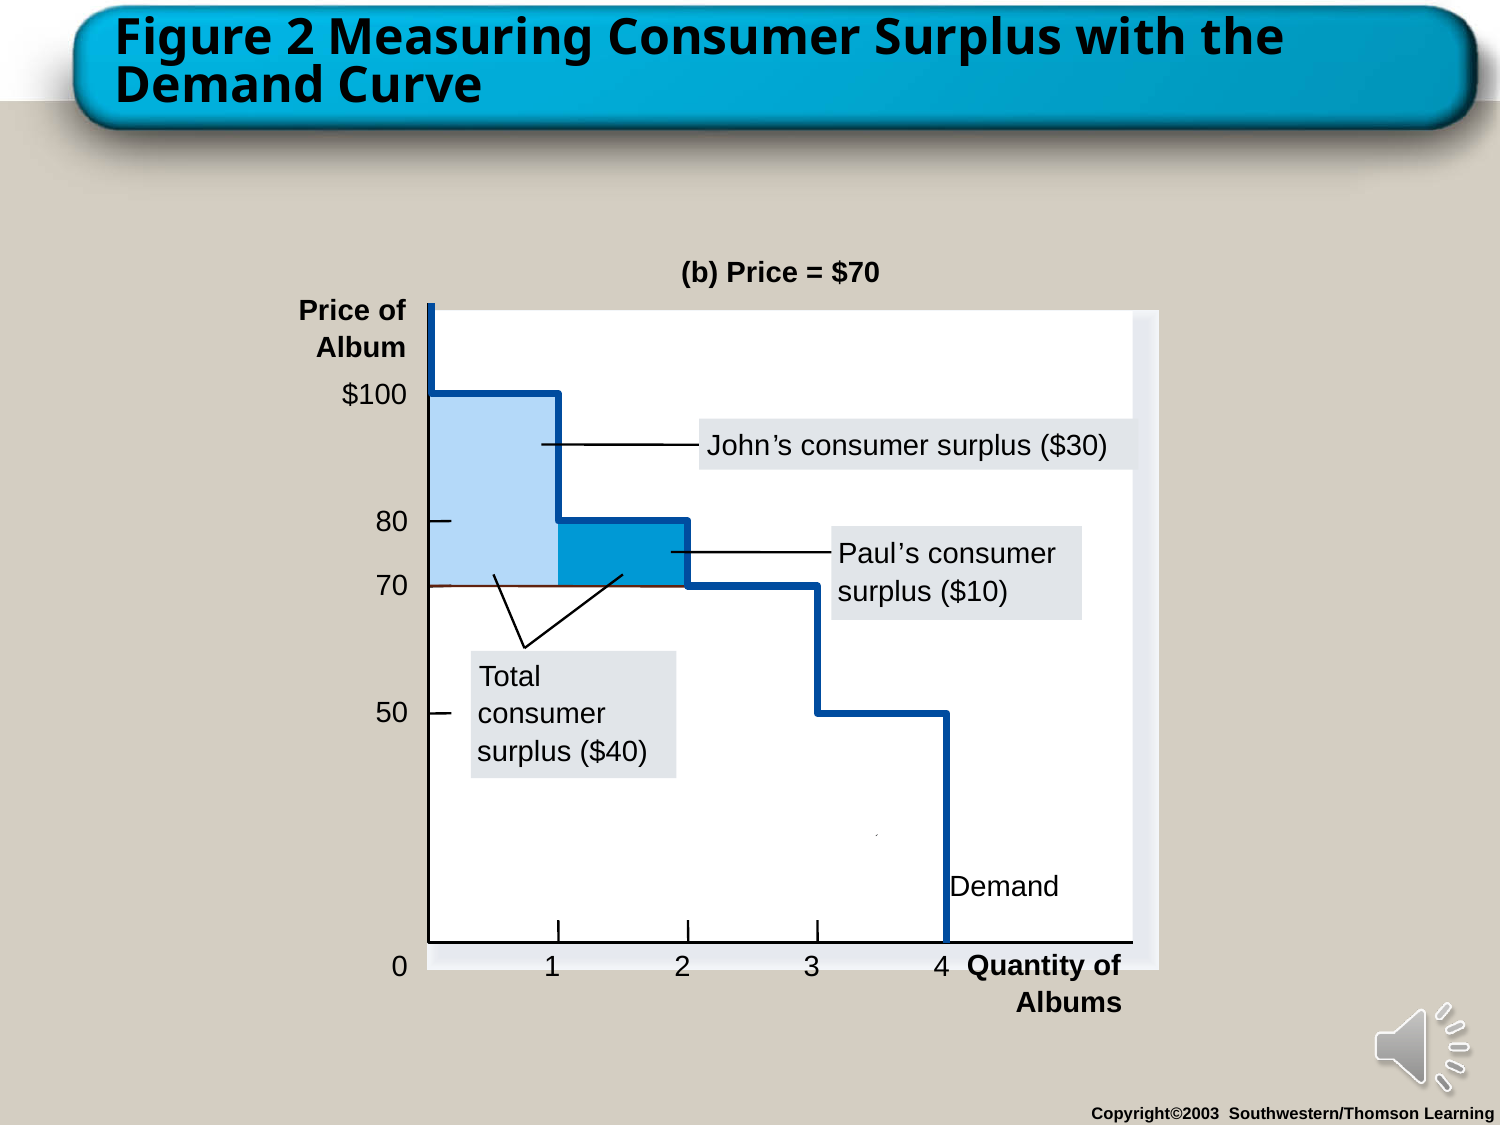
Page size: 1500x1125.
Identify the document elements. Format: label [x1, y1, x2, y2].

text_box [431, 302, 1060, 943]
picture [0, 0, 1500, 1125]
text_box [470, 574, 677, 779]
text_box [541, 418, 1139, 470]
text_box [670, 525, 1083, 621]
